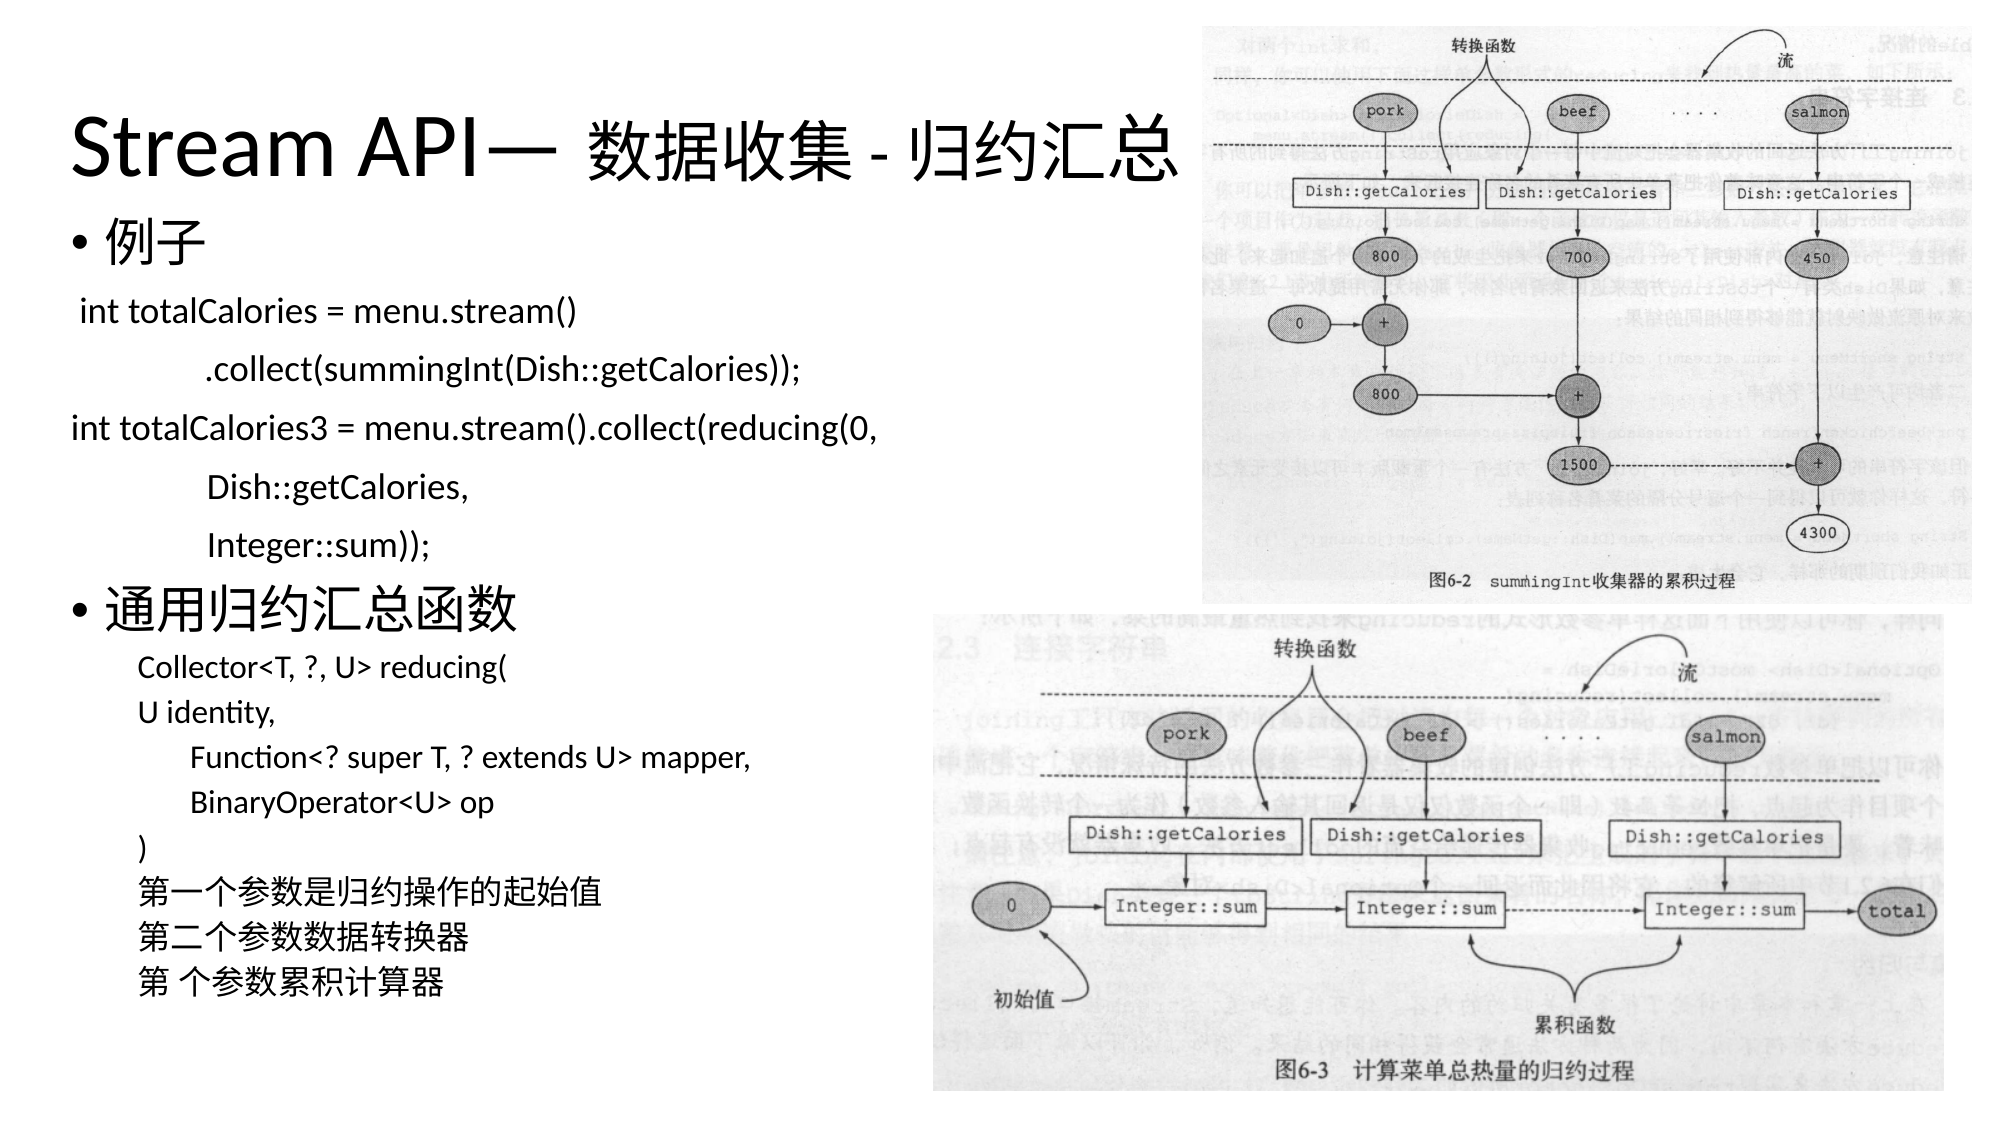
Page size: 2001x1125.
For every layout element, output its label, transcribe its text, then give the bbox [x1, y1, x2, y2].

title Stream API—数据收集-归约汇总 [55, 38, 1202, 209]
picture [933, 614, 1944, 1091]
picture [1202, 26, 1972, 604]
list 例子 int totalCalories = menu.stream() .collect(summingInt(Dish::getCalories)); int totalCalories3 = menu.stream().collect(reducing(0, Dish::getCalories, Integer::sum)); 通用归约汇总函数 Collector<T, ?, U> reducing( U identity, Function<? super T, ? extends U> mapper, BinaryOperator<U> op ) 第一个参数是归约操作的起始值 第二个参数数据转换器 第 个参数累积计算器 [55, 209, 1863, 1014]
